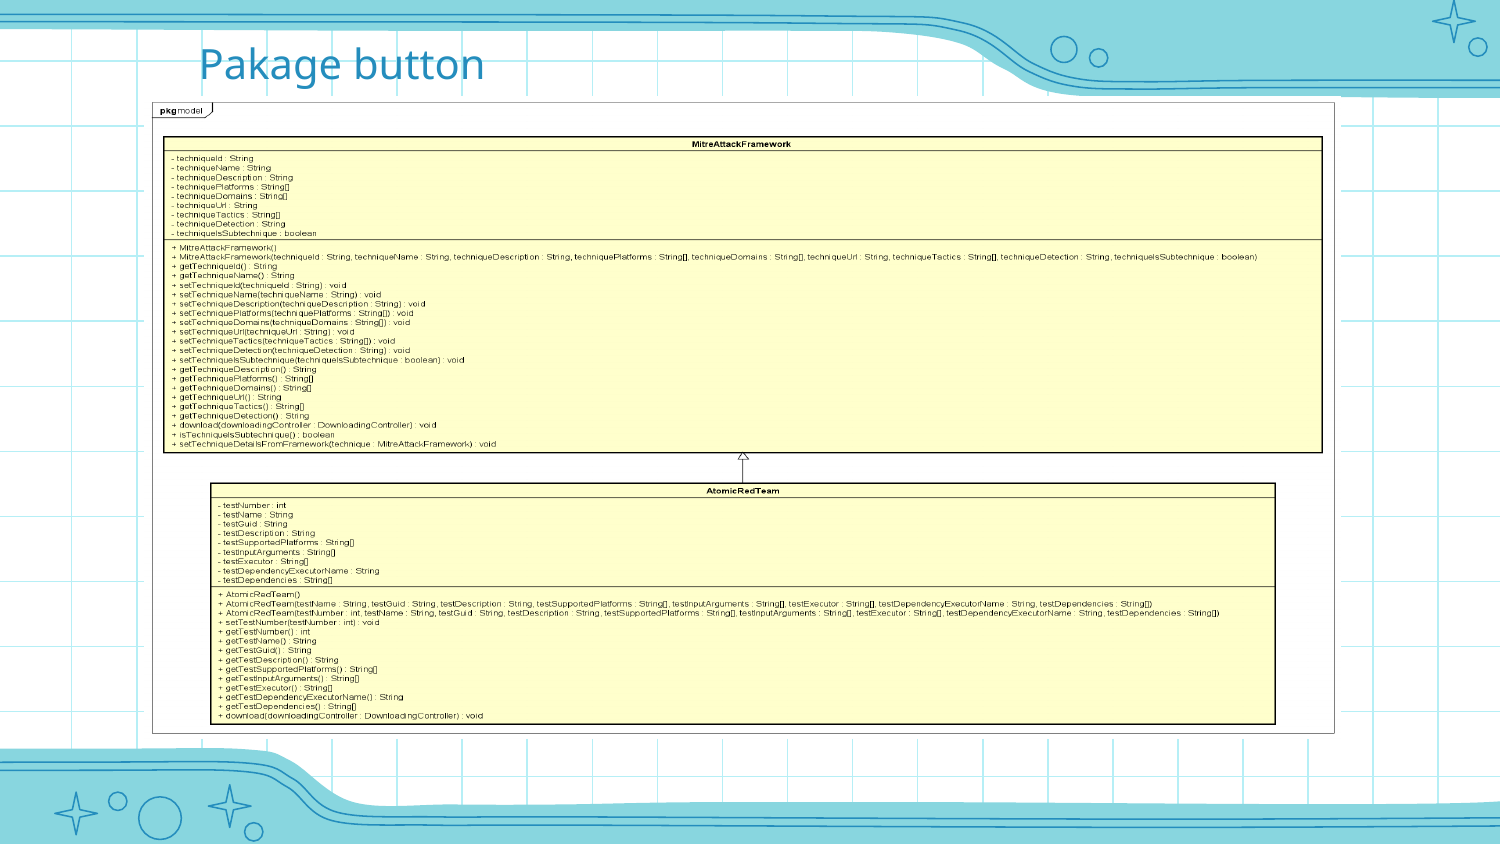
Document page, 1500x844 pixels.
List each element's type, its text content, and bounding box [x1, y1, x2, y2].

text_box Pakage button [183, 30, 1149, 94]
picture [144, 96, 1341, 739]
